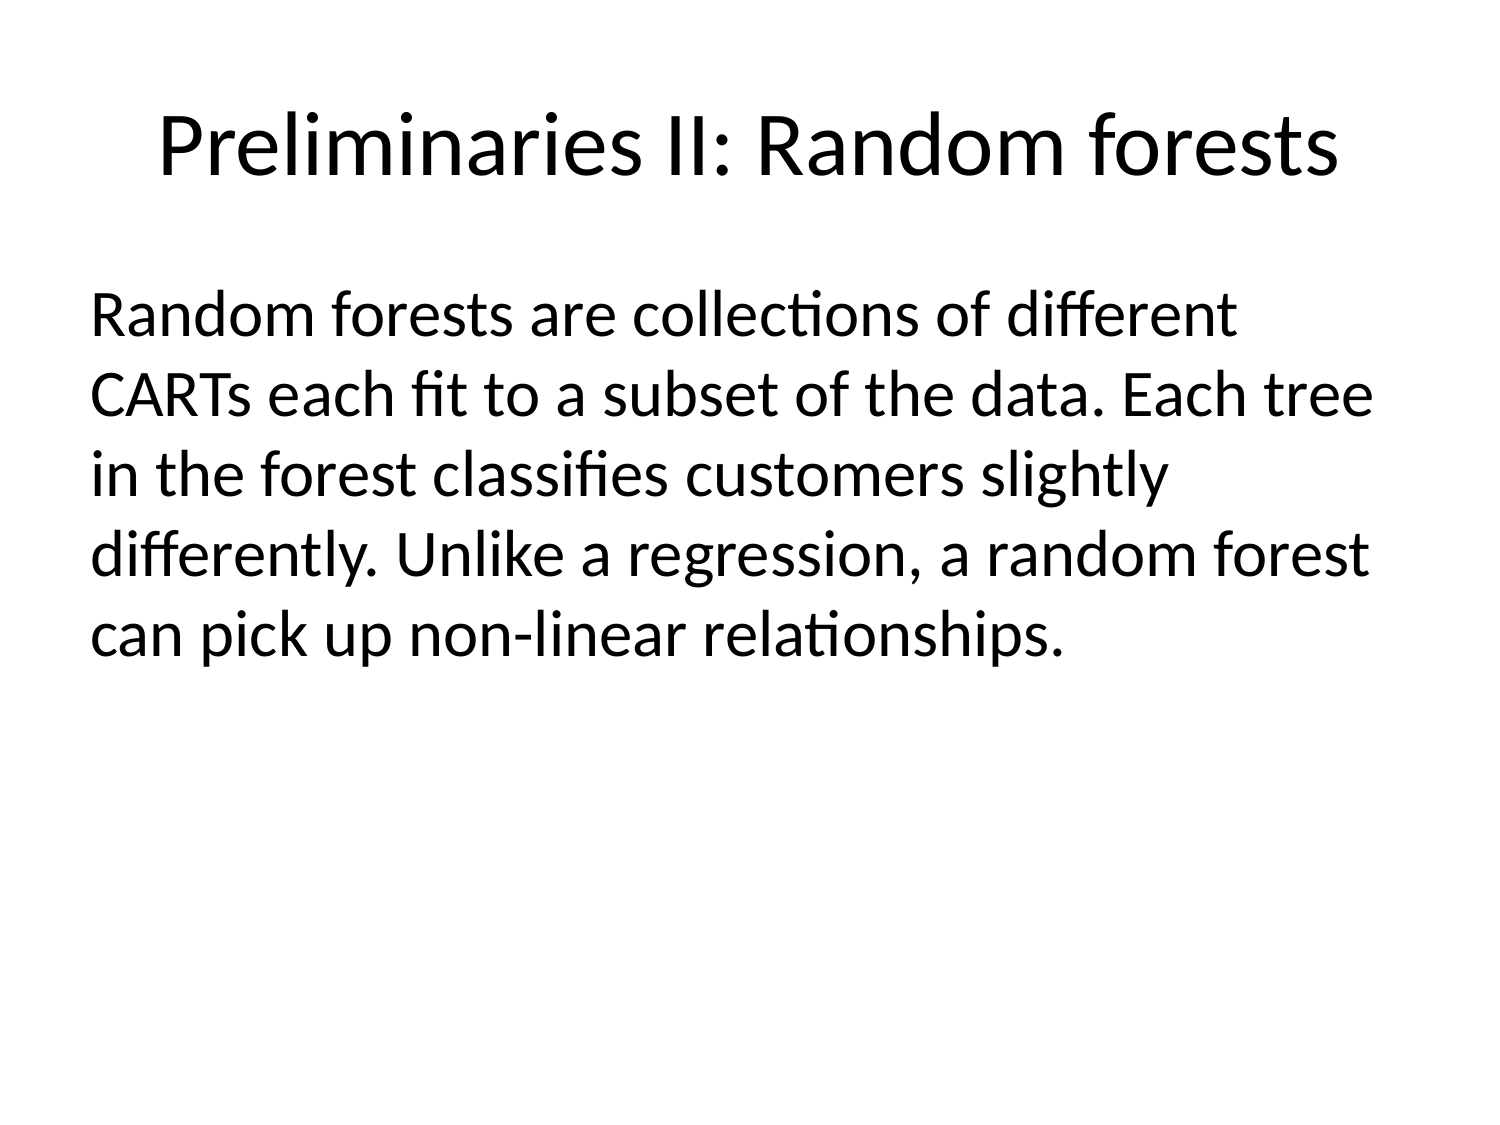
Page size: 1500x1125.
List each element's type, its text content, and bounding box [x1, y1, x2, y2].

list Random forests are collections of different CARTs each fit to a subset of the data. Each tree in the forest classifies customers slightly differently. Unlike a regression, a random forest can pick up non-linear relationships. [75, 262, 1425, 1005]
title Preliminaries II: Random forests [75, 45, 1425, 233]
